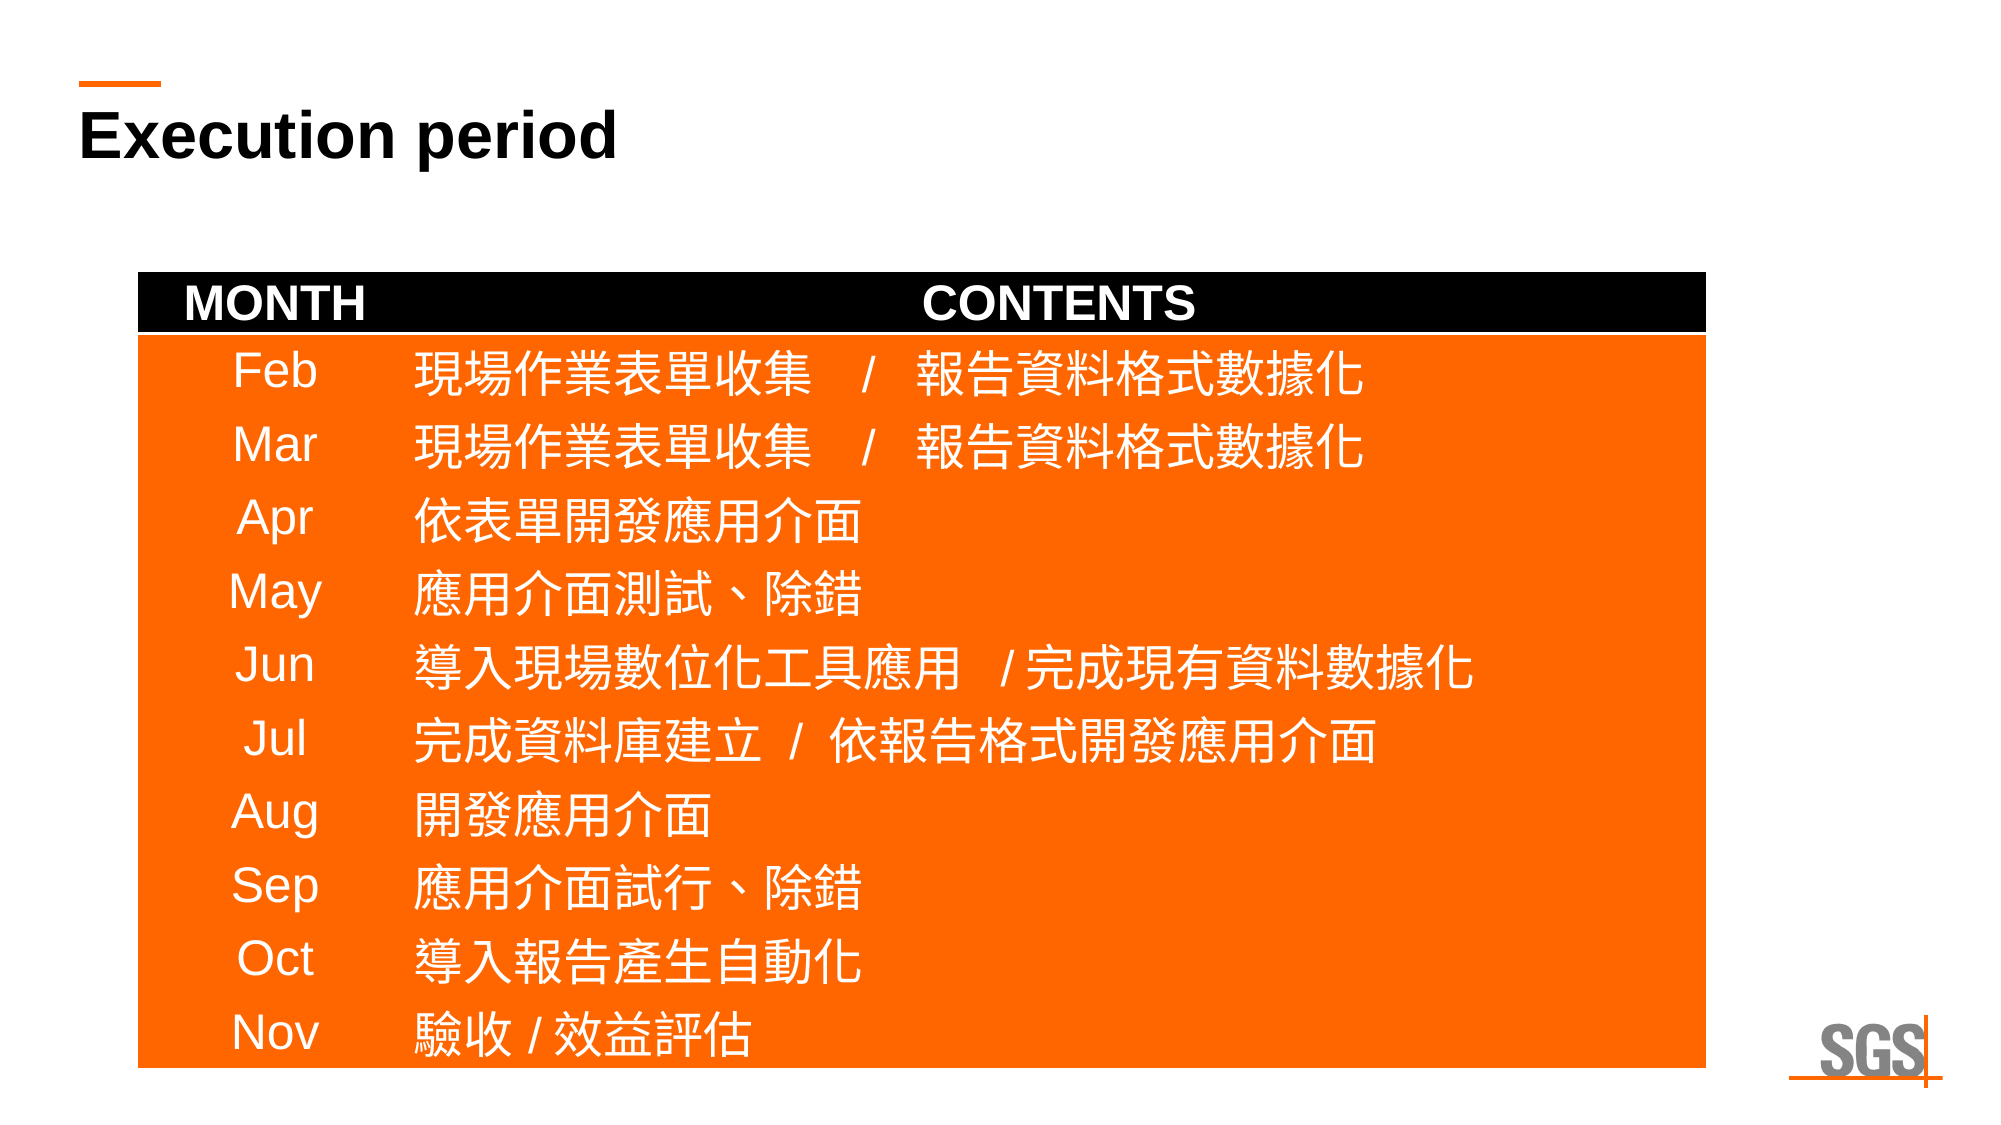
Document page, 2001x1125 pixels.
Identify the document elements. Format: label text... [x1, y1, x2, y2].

table_cell Sep [138, 848, 413, 921]
table_cell 現場作業表單收集 / 報告資料格式數據化 [413, 407, 1706, 480]
table_cell 應用介面試行、除錯 [413, 848, 1706, 921]
table_cell 現場作業表單收集 / 報告資料格式數據化 [413, 335, 1706, 407]
table_cell Mar [138, 407, 413, 480]
table_header MONTH [138, 272, 413, 332]
table_header CONTENTS [413, 272, 1706, 332]
table_cell Feb [138, 335, 413, 407]
table_cell May [138, 554, 413, 627]
table_cell Jul [138, 701, 413, 774]
table_cell Apr [138, 480, 413, 554]
table_cell Aug [138, 774, 413, 848]
table_cell 驗收/效益評估 [413, 995, 1706, 1068]
table_cell Nov [138, 995, 413, 1068]
table_cell 導入報告產生自動化 [413, 921, 1706, 995]
table_cell 依表單開發應用介面 [413, 480, 1706, 554]
table_cell 導入現場數位化工具應用 /完成現有資料數據化 [413, 627, 1706, 701]
table_cell Jun [138, 627, 413, 701]
table_cell 開發應用介面 [413, 774, 1706, 848]
table_cell 完成資料庫建立 / 依報告格式開發應用介面 [413, 701, 1706, 774]
table_cell 應用介面測試、除錯 [413, 554, 1706, 627]
title Execution period [78, 100, 1919, 174]
table_cell Oct [138, 921, 413, 995]
